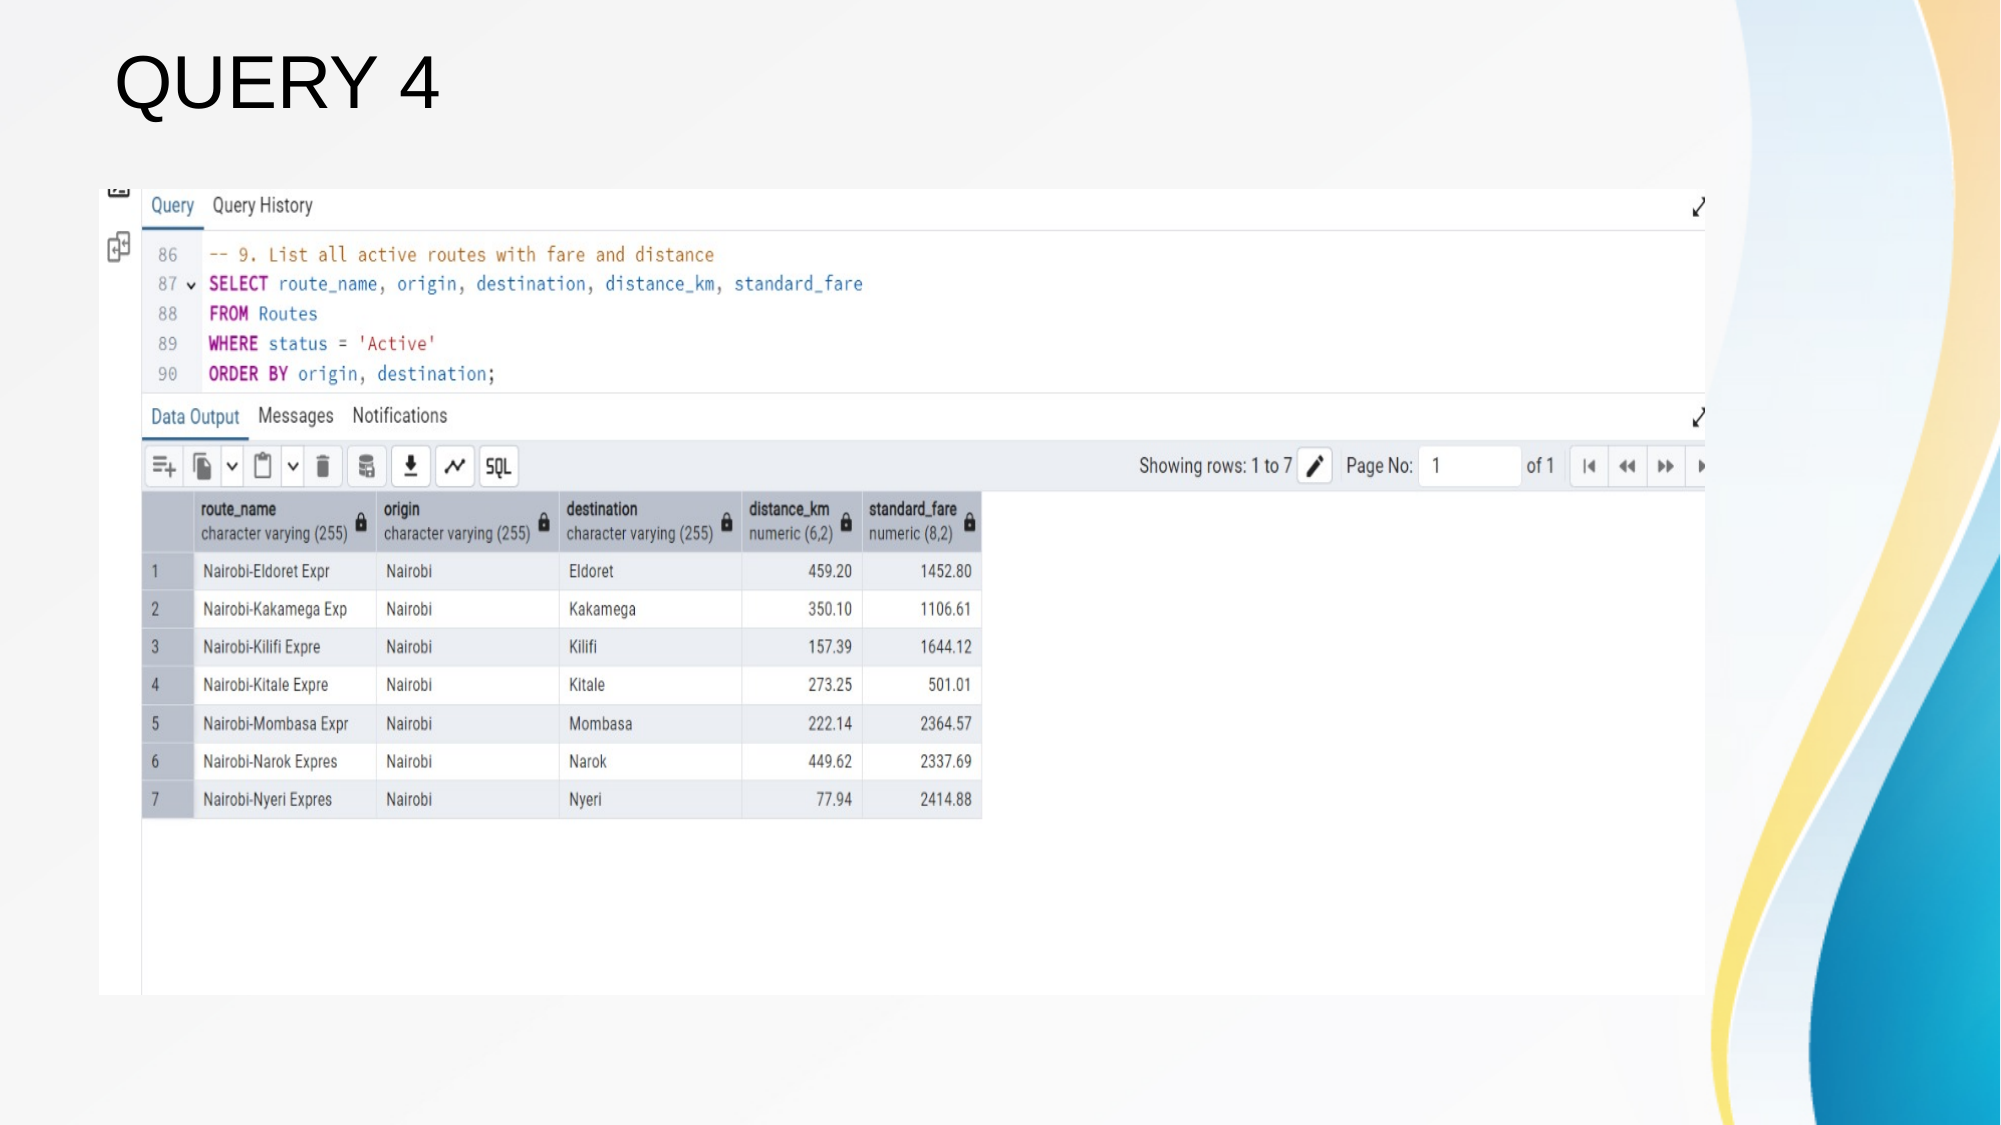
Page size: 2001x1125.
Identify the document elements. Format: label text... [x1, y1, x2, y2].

title QUERY 4 [99, 30, 1901, 127]
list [99, 189, 1705, 995]
picture [0, 0, 2001, 1125]
